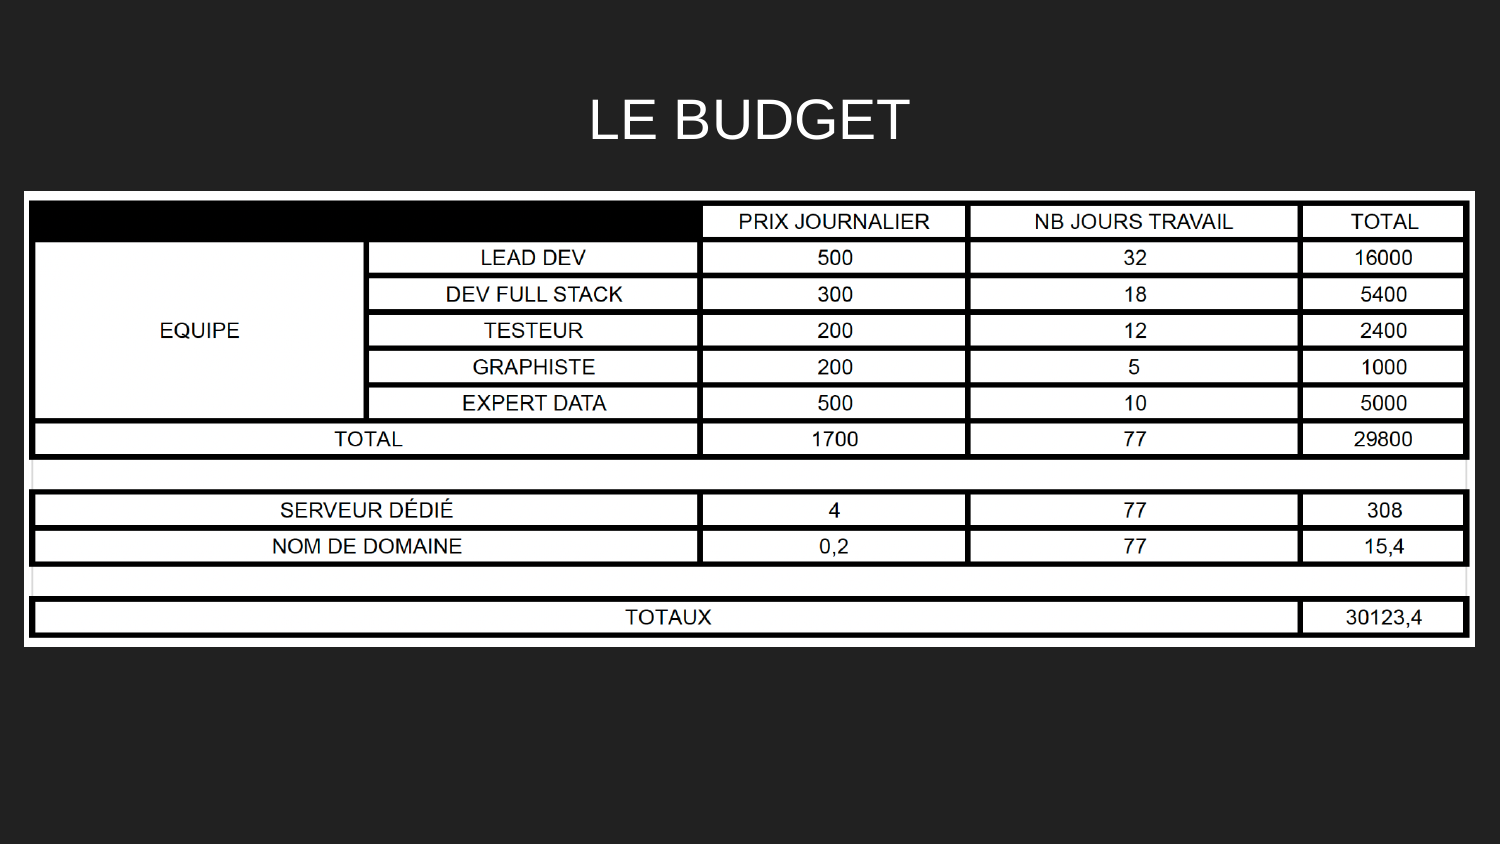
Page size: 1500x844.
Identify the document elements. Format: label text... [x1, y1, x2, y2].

picture [24, 191, 1476, 647]
title LE BUDGET [51, 72, 1449, 167]
